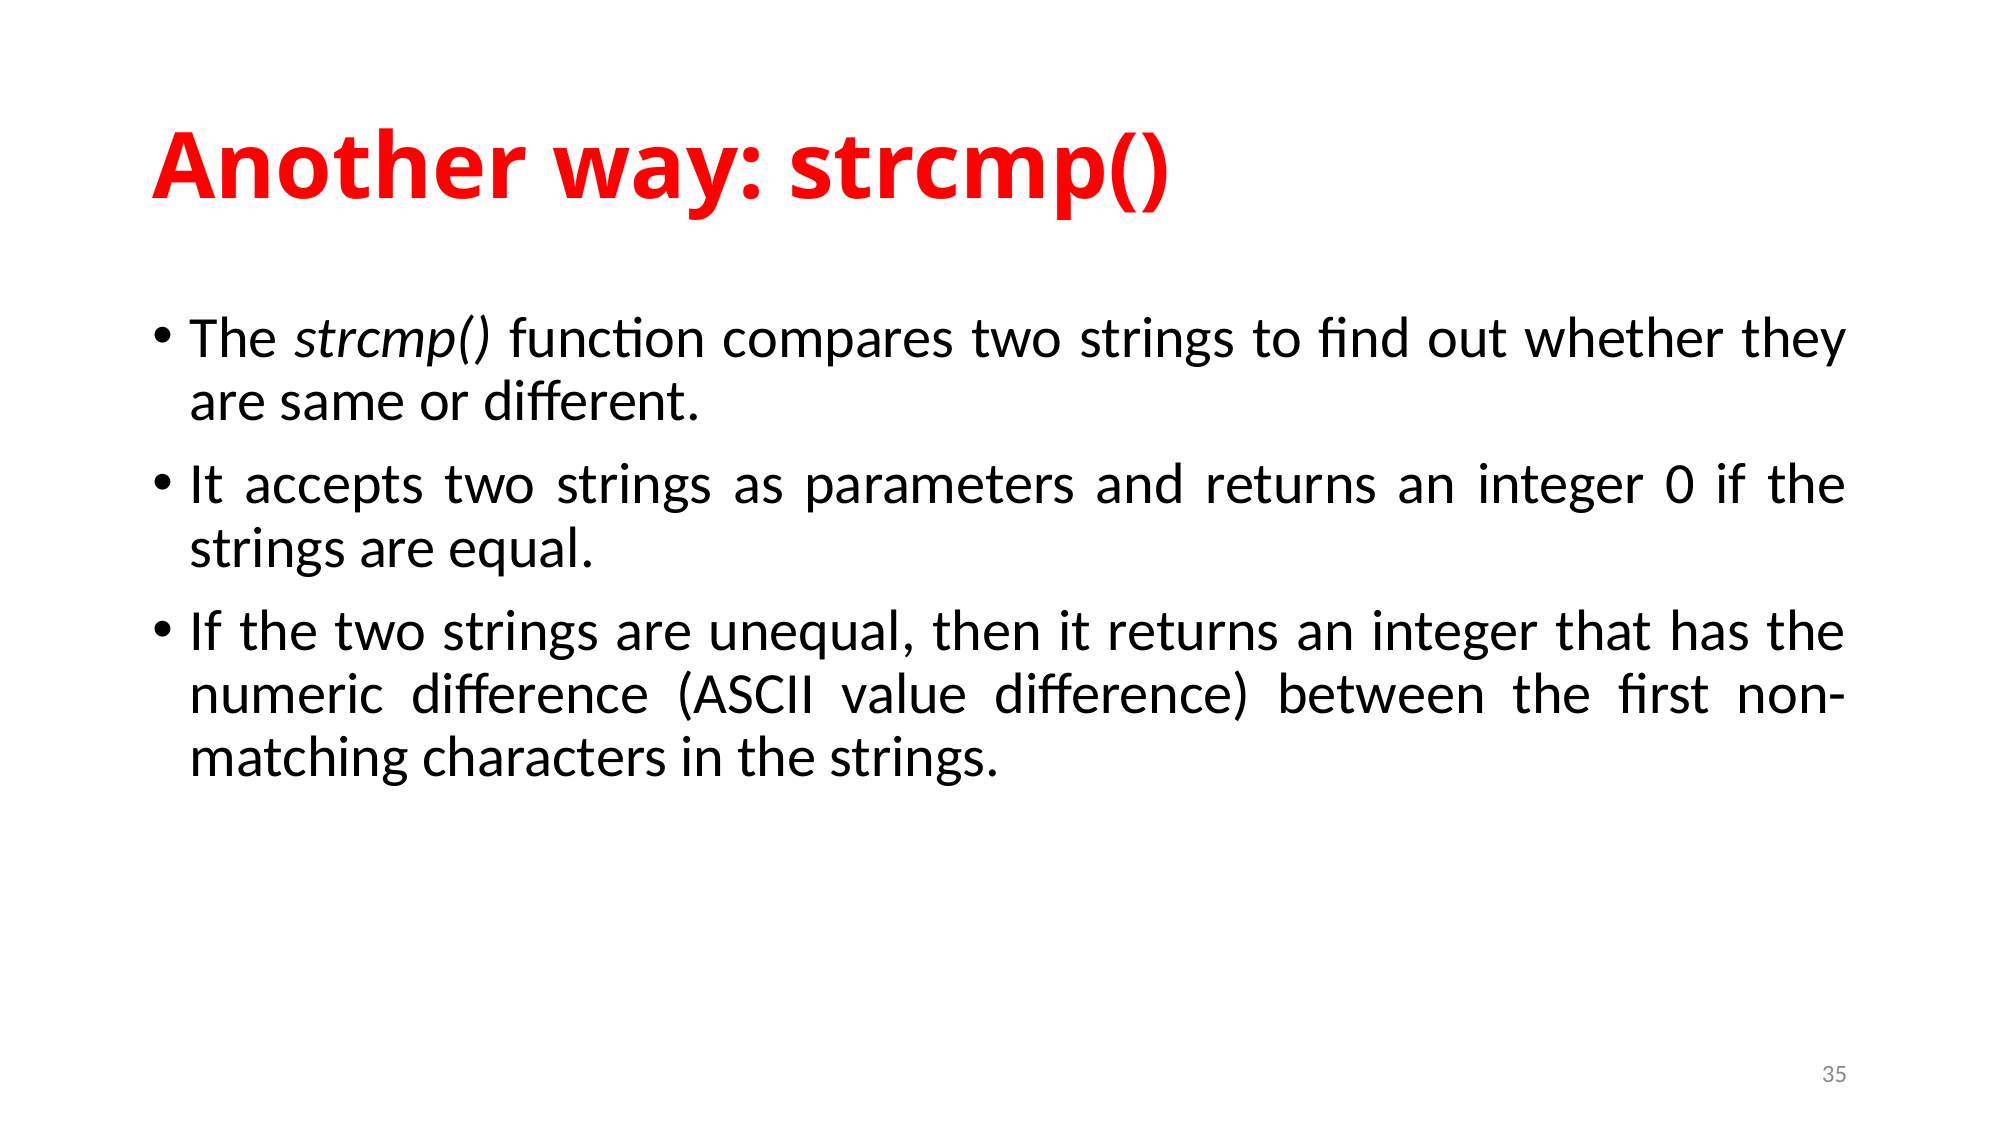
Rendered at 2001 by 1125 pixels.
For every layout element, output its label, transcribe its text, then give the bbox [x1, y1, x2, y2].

list The strcmp() function compares two strings to find out whether they are same or different. It accepts two strings as parameters and returns an integer 0 if the strings are equal. If the two strings are unequal, then it returns an integer that has the numeric difference (ASCII value difference) between the first non-matching characters in the strings. [137, 299, 1863, 1014]
slide_number 35 [1412, 1042, 1863, 1103]
title Another way: strcmp() [137, 59, 1863, 278]
